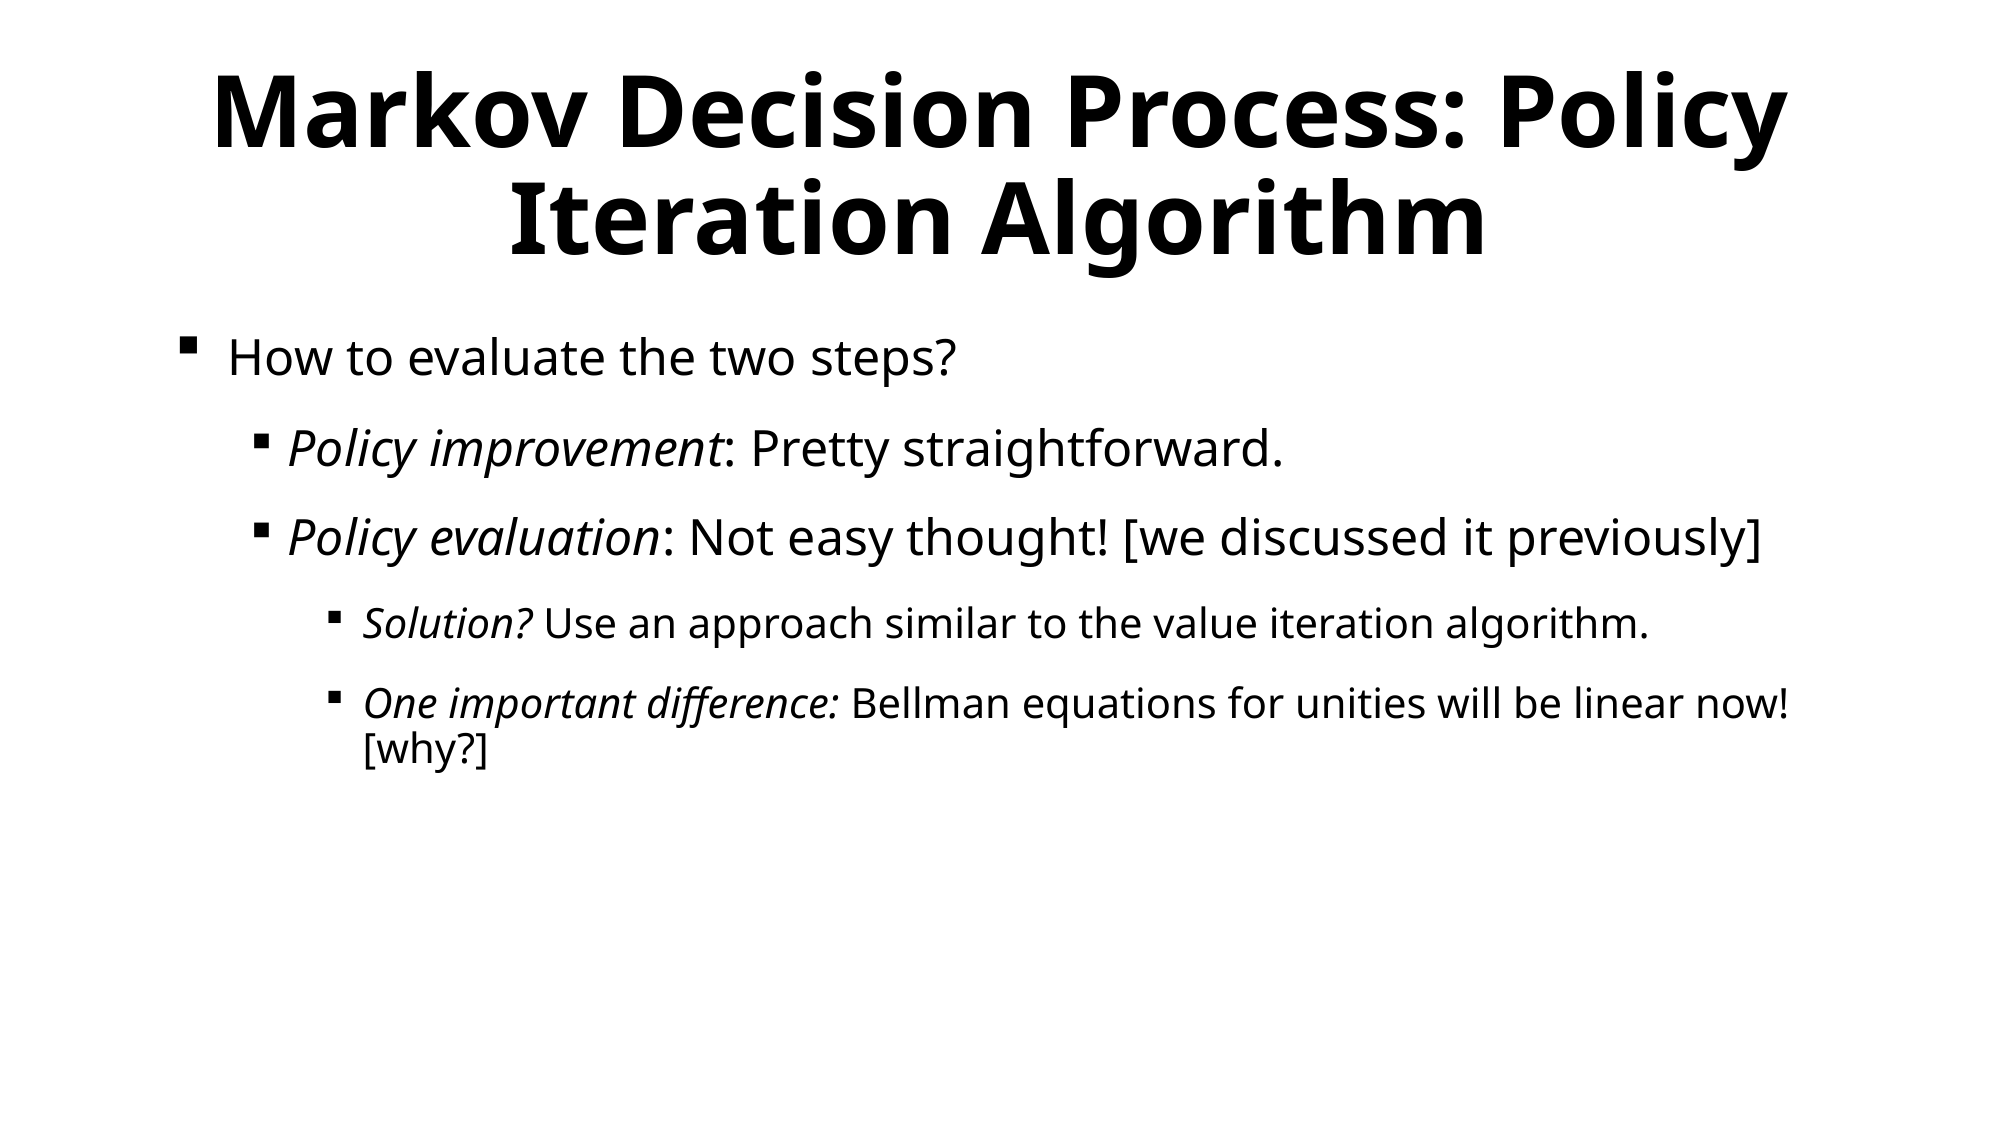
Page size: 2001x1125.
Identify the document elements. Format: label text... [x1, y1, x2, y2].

title Markov Decision Process: Policy Iteration Algorithm [137, 59, 1863, 278]
list How to evaluate the two steps? Policy improvement: Pretty straightforward. Policy evaluation: Not easy thought! [we discussed it previously] Solution? Use an approach similar to the value iteration algorithm. One important difference: Bellman equations for unities will be linear now! [why?] [160, 317, 1886, 1097]
